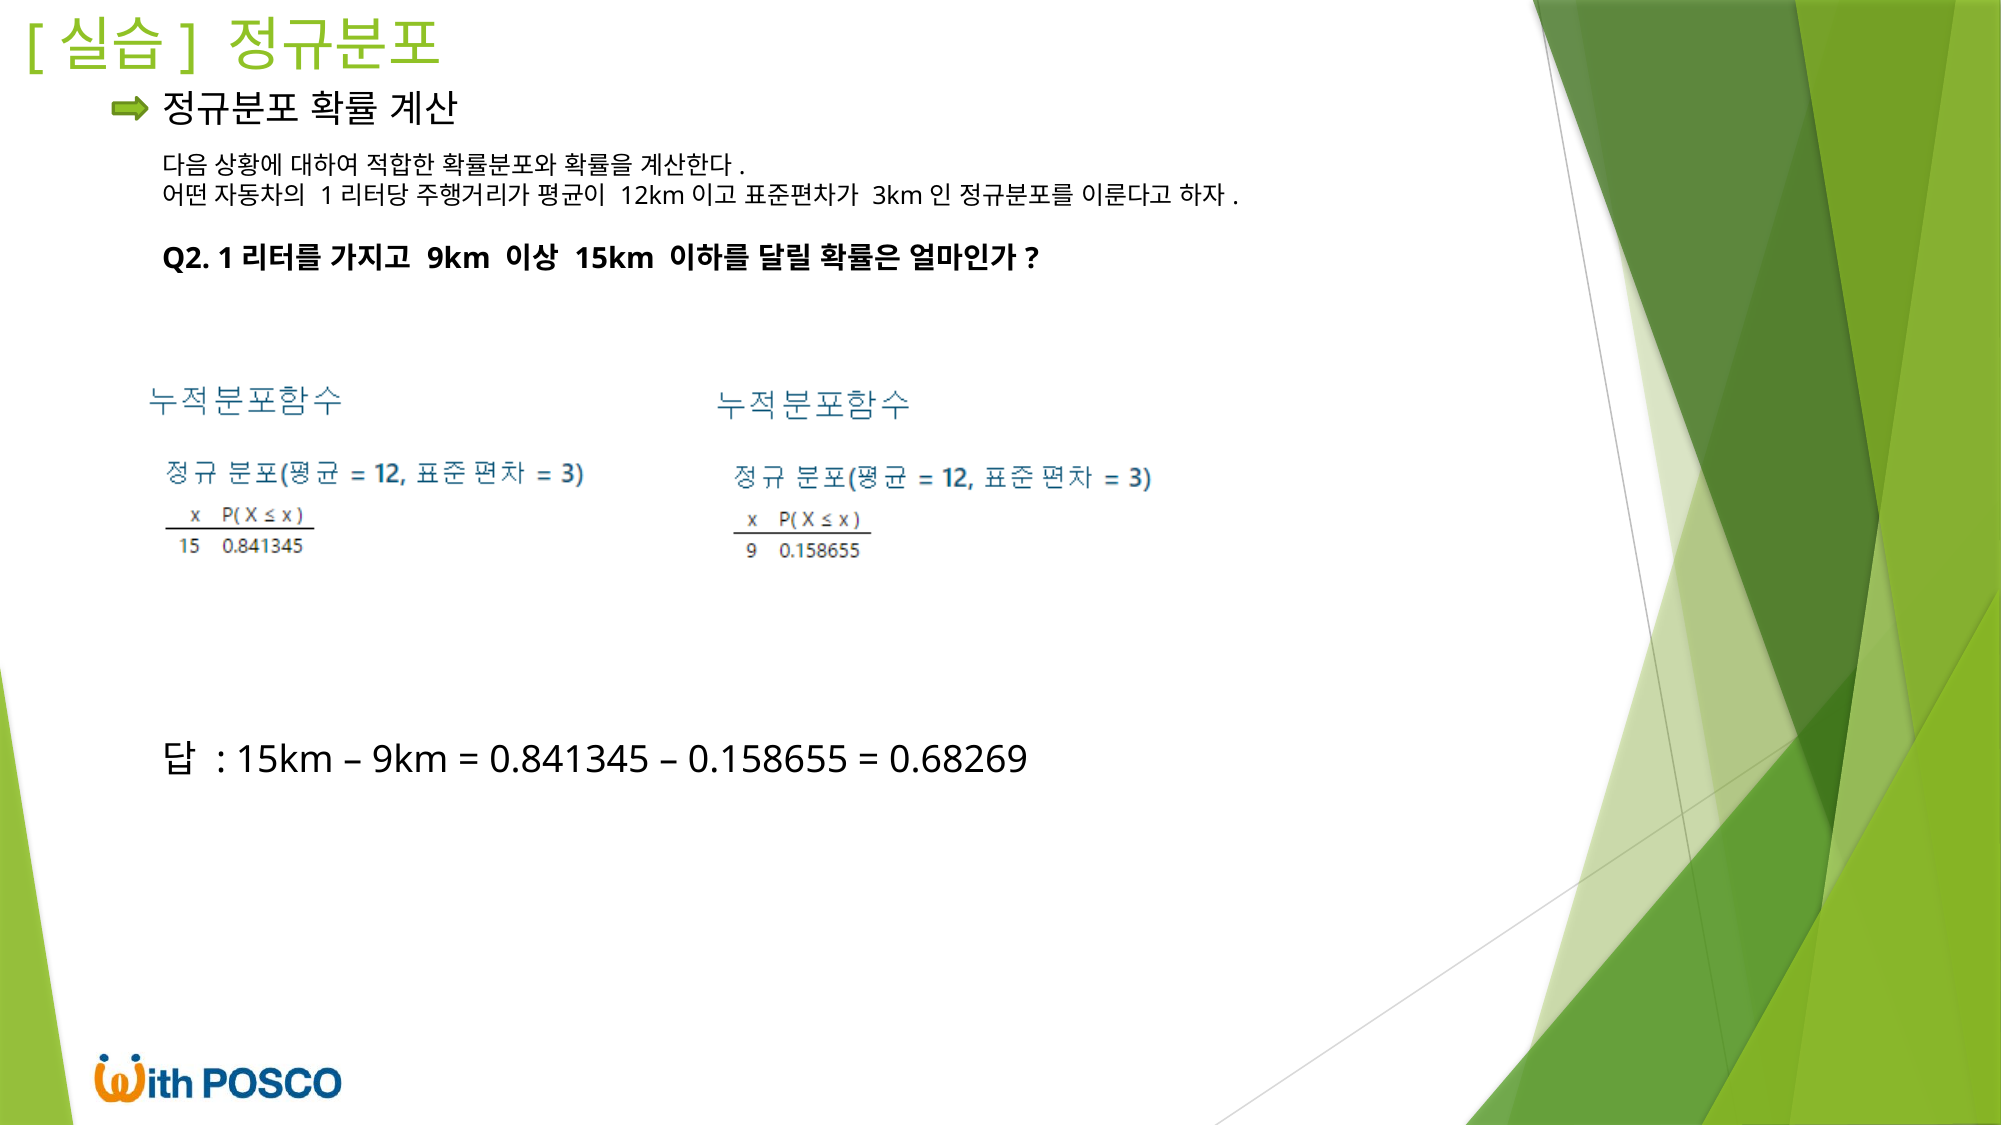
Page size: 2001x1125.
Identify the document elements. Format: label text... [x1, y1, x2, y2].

picture [146, 375, 590, 576]
text_box 답 : 15km – 9km = 0.841345 – 0.158655 = 0.68269 [147, 727, 1269, 788]
title [실습] 정규분포 [10, 0, 1421, 217]
text_box 정규분포 확률 계산 다음 상황에 대하여 적합한 확률분포와 확률을 계산한다. 어떤 자동차의 1리터당 주행거리가 평균이 12km이고 표준편차가 3km인 정규분포를 이룬다고 하자. Q2. 1리터를 가지고 9km 이상 15km 이하를 달릴 확률은 얼마인가? [147, 77, 1556, 283]
picture [88, 1049, 345, 1106]
picture [714, 388, 1168, 576]
text_box [111, 95, 149, 121]
